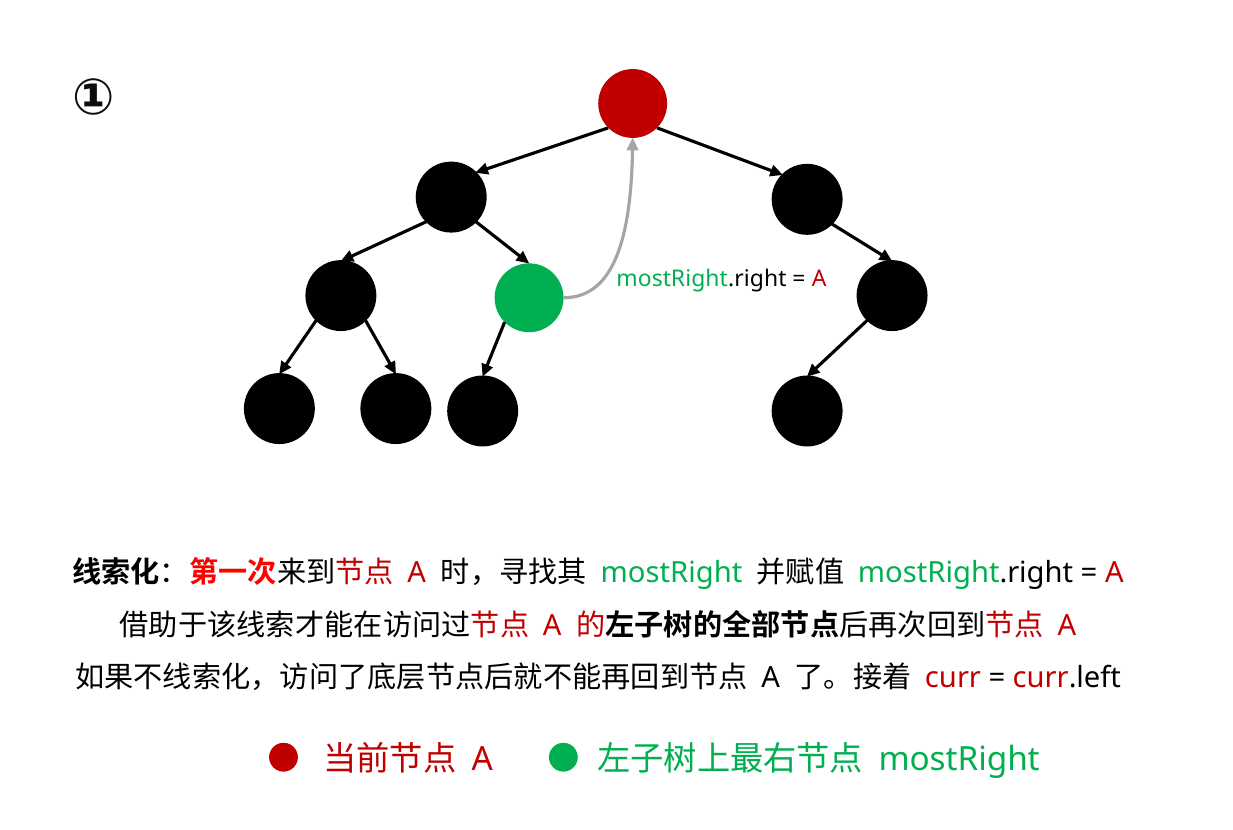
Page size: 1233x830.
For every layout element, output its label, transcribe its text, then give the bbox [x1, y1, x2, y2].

text_box [447, 375, 519, 447]
text_box [305, 260, 377, 332]
text_box [415, 161, 487, 233]
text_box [482, 322, 505, 377]
text_box 线索化：第一次来到节点 A 时，寻找其 mostRight 并赋值 mostRight.right = A 借助于该线索才能在访问过节点 A 的左子树的全部节点后再次回到节点 A 如果不线索化，访问了底层节点后就不能再回到节点 A 了。接着 curr = curr.left [51, 528, 1145, 701]
text_box [493, 262, 565, 334]
text_box [243, 373, 315, 445]
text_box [475, 127, 609, 173]
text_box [475, 221, 529, 264]
text_box [856, 260, 928, 332]
text_box mostRight.right = A [633, 242, 889, 298]
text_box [340, 221, 427, 262]
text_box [807, 319, 868, 377]
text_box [657, 127, 783, 175]
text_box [563, 137, 633, 298]
text_box [597, 68, 669, 139]
text_box [360, 373, 432, 445]
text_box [279, 319, 317, 375]
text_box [365, 319, 396, 375]
text_box [771, 375, 843, 447]
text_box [831, 223, 893, 262]
text_box mostRight.right = A [555, 242, 563, 298]
text_box [771, 163, 843, 235]
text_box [218, 729, 1145, 785]
text_box ① [0, 27, 260, 133]
